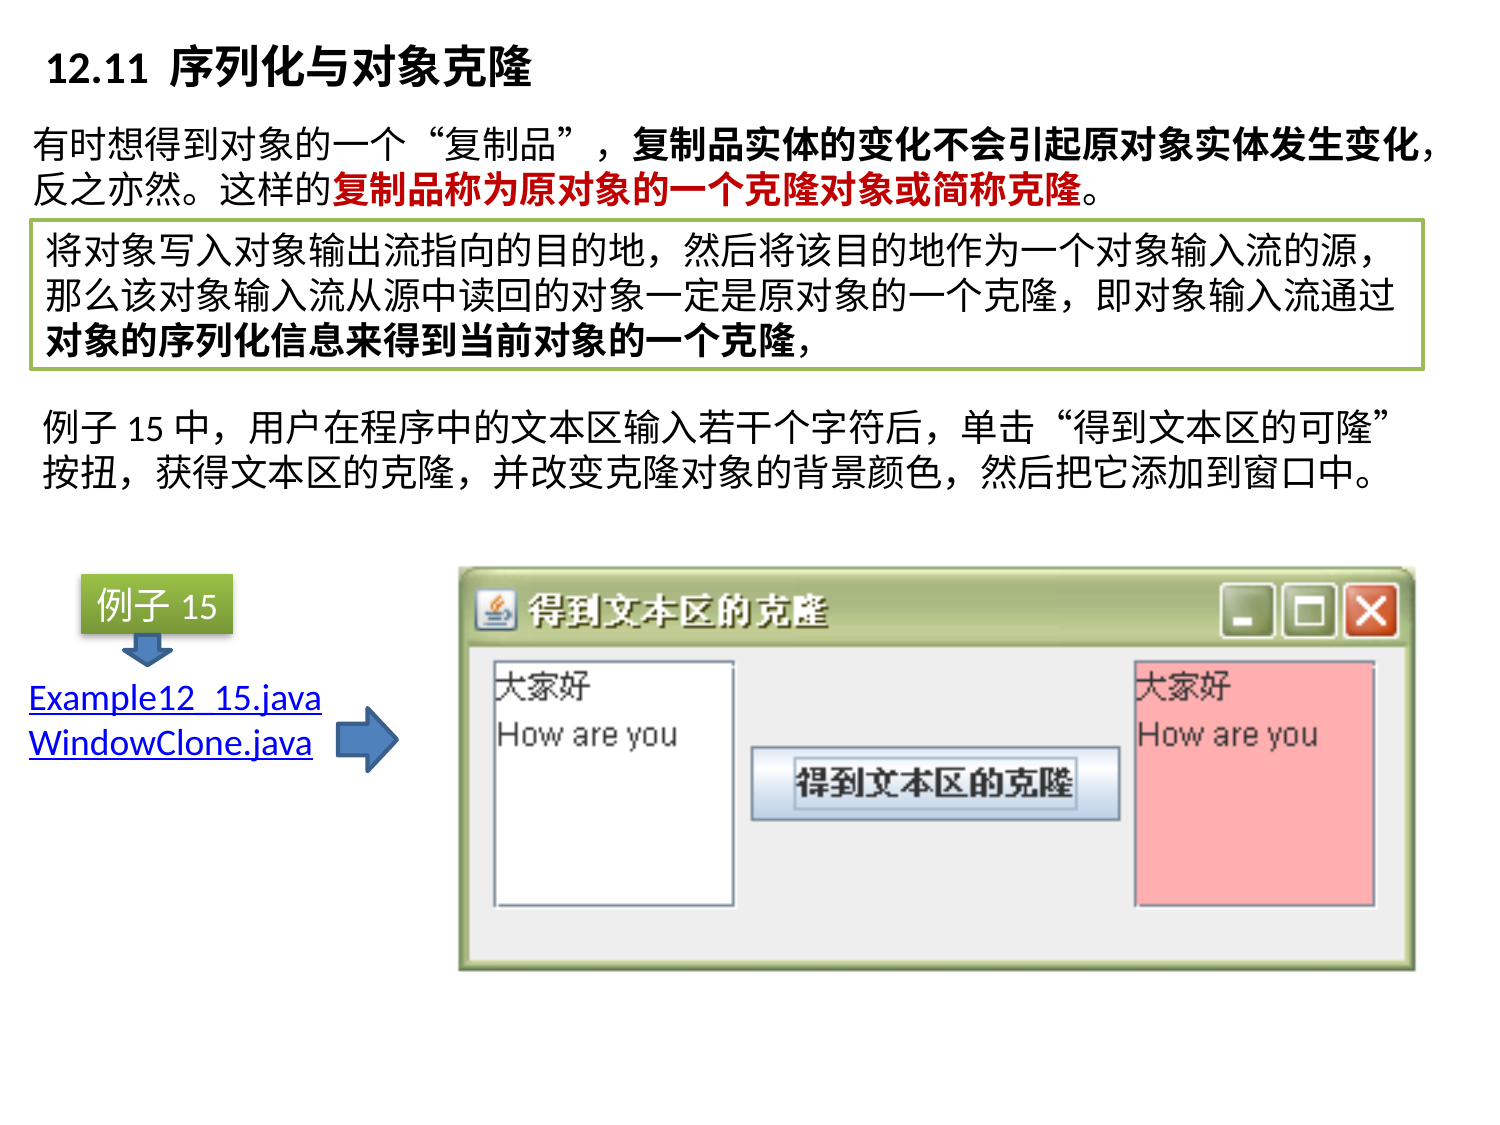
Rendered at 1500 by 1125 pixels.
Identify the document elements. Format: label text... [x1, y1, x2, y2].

text_box [121, 632, 174, 667]
picture [446, 554, 1427, 989]
text_box [335, 706, 399, 774]
text_box 将对象写入对象输出流指向的目的地，然后将该目的地作为一个对象输入流的源，那么该对象输入流从源中读回的对象一定是原对象的一个克隆，即对象输入流通过对象的序列化信息来得到当前对象的一个克隆， [29, 218, 1425, 371]
text_box 例子15中，用户在程序中的文本区输入若干个字符后，单击“得到文本区的可隆”按扭，获得文本区的克隆，并改变克隆对象的背景颜色，然后把它添加到窗口中。 [27, 397, 1447, 502]
text_box 有时想得到对象的一个“复制品”，复制品实体的变化不会引起原对象实体发生变化，反之亦然。这样的复制品称为原对象的一个克隆对象或简称克隆。 [17, 113, 1500, 219]
title 12.11 序列化与对象克隆 [29, 0, 585, 101]
text_box Example12_15.java WindowClone.java [13, 665, 389, 770]
text_box 例子15 [81, 574, 233, 634]
